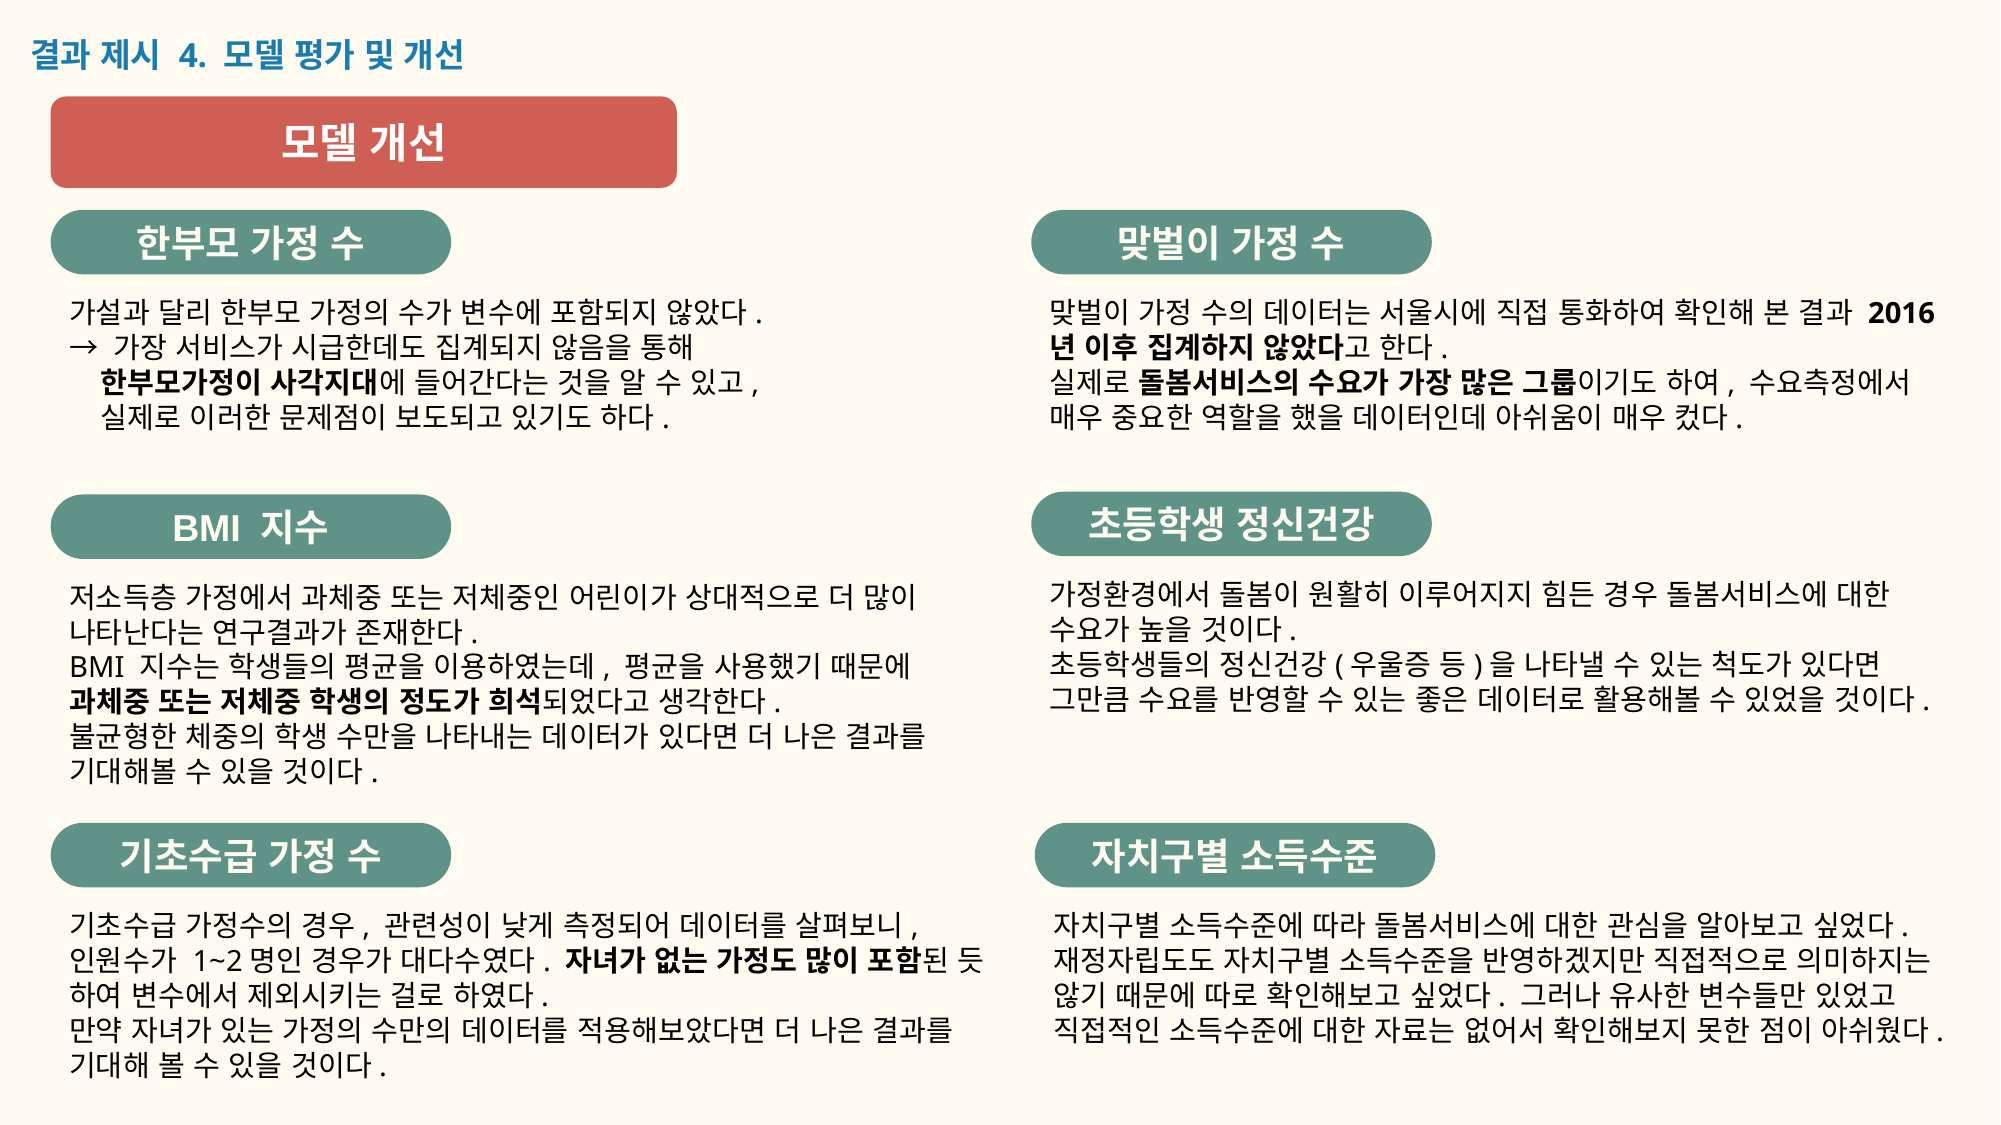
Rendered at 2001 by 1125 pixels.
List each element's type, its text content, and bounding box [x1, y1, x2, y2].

text_box 기초수급 가정수의 경우, 관련성이 낮게 측정되어 데이터를 살펴보니, 인원수가 1~2명인 경우가 대다수였다. 자녀가 없는 가정도 많이 포함된 듯 하여 변수에서 제외시키는 걸로 하였다. 만약 자녀가 있는 가정의 수만의 데이터를 적용해보았다면 더 나은 결과를 기대해 볼 수 있을 것이다. [54, 892, 1002, 1019]
text_box 가정환경에서 돌봄이 원활히 이루어지지 힘든 경우 돌봄서비스에 대한 수요가 높을 것이다. 초등학생들의 정신건강(우울증 등)을 나타낼 수 있는 척도가 있다면 그만큼 수요를 반영할 수 있는 좋은 데이터로 활용해볼 수 있었을 것이다. [1034, 561, 1983, 688]
text_box BMI 지수 [50, 494, 452, 559]
text_box 한부모 가정 수 [50, 209, 452, 275]
text_box 맞벌이 가정 수의 데이터는 서울시에 직접 통화하여 확인해 본 결과 2016년 이후 집계하지 않았다고 한다. 실제로 돌봄서비스의 수요가 가장 많은 그룹이기도 하여, 수요측정에서 매우 중요한 역할을 했을 데이터인데 아쉬움이 매우 컸다. [1034, 279, 1983, 406]
text_box 저소득층 가정에서 과체중 또는 저체중인 어린이가 상대적으로 더 많이 나타난다는 연구결과가 존재한다. BMI 지수는 학생들의 평균을 이용하였는데, 평균을 사용했기 때문에 과체중 또는 저체중 학생의 정도가 희석되었다고 생각한다. 불균형한 체중의 학생 수만을 나타내는 데이터가 있다면 더 나은 결과를 기대해볼 수 있을 것이다. [54, 563, 1002, 691]
text_box 결과 제시 4. 모델 평가 및 개선 [15, 19, 509, 87]
text_box 초등학생 정신건강 [1031, 491, 1432, 557]
text_box 가설과 달리 한부모 가정의 수가 변수에 포함되지 않았다. → 가장 서비스가 시급한데도 집계되지 않음을 통해 한부모가정이 사각지대에 들어간다는 것을 알 수 있고, 실제로 이러한 문제점이 보도되고 있기도 하다. [54, 279, 1002, 406]
text_box 자치구별 소득수준 [1034, 822, 1436, 888]
text_box 맞벌이 가정 수 [1031, 209, 1432, 275]
text_box 기초수급 가정 수 [50, 822, 452, 888]
text_box 자치구별 소득수준에 따라 돌봄서비스에 대한 관심을 알아보고 싶었다. 재정자립도도 자치구별 소득수준을 반영하겠지만 직접적으로 의미하지는 않기 때문에 따로 확인해보고 싶었다. 그러나 유사한 변수들만 있었고 직접적인 소득수준에 대한 자료는 없어서 확인해보지 못한 점이 아쉬웠다. [1038, 892, 1986, 1019]
text_box 모델 개선 [50, 96, 677, 188]
